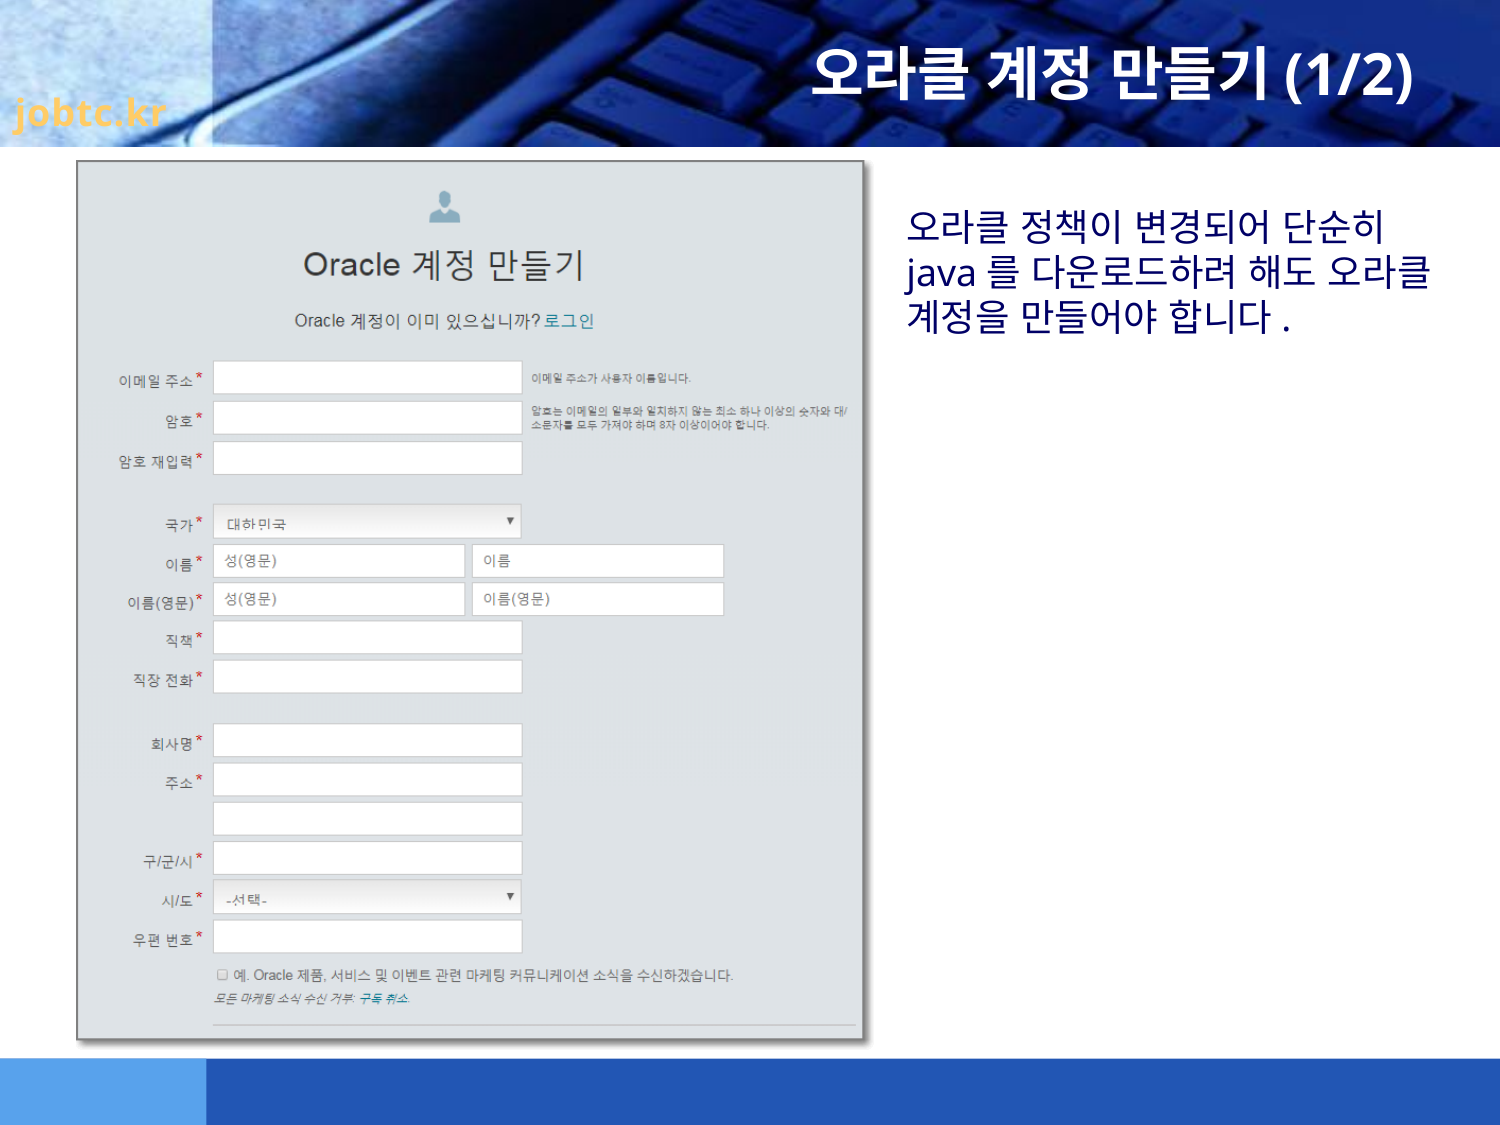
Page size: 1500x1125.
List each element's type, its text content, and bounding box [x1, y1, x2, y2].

title 오라클 계정 만들기(1/2) [224, 0, 1430, 146]
text_box 오라클 정책이 변경되어 단순히 java를 다운로드하려 해도 오라클 계정을 만들어야 합니다. [891, 196, 1447, 346]
picture [0, 0, 1500, 147]
picture [76, 160, 874, 1050]
